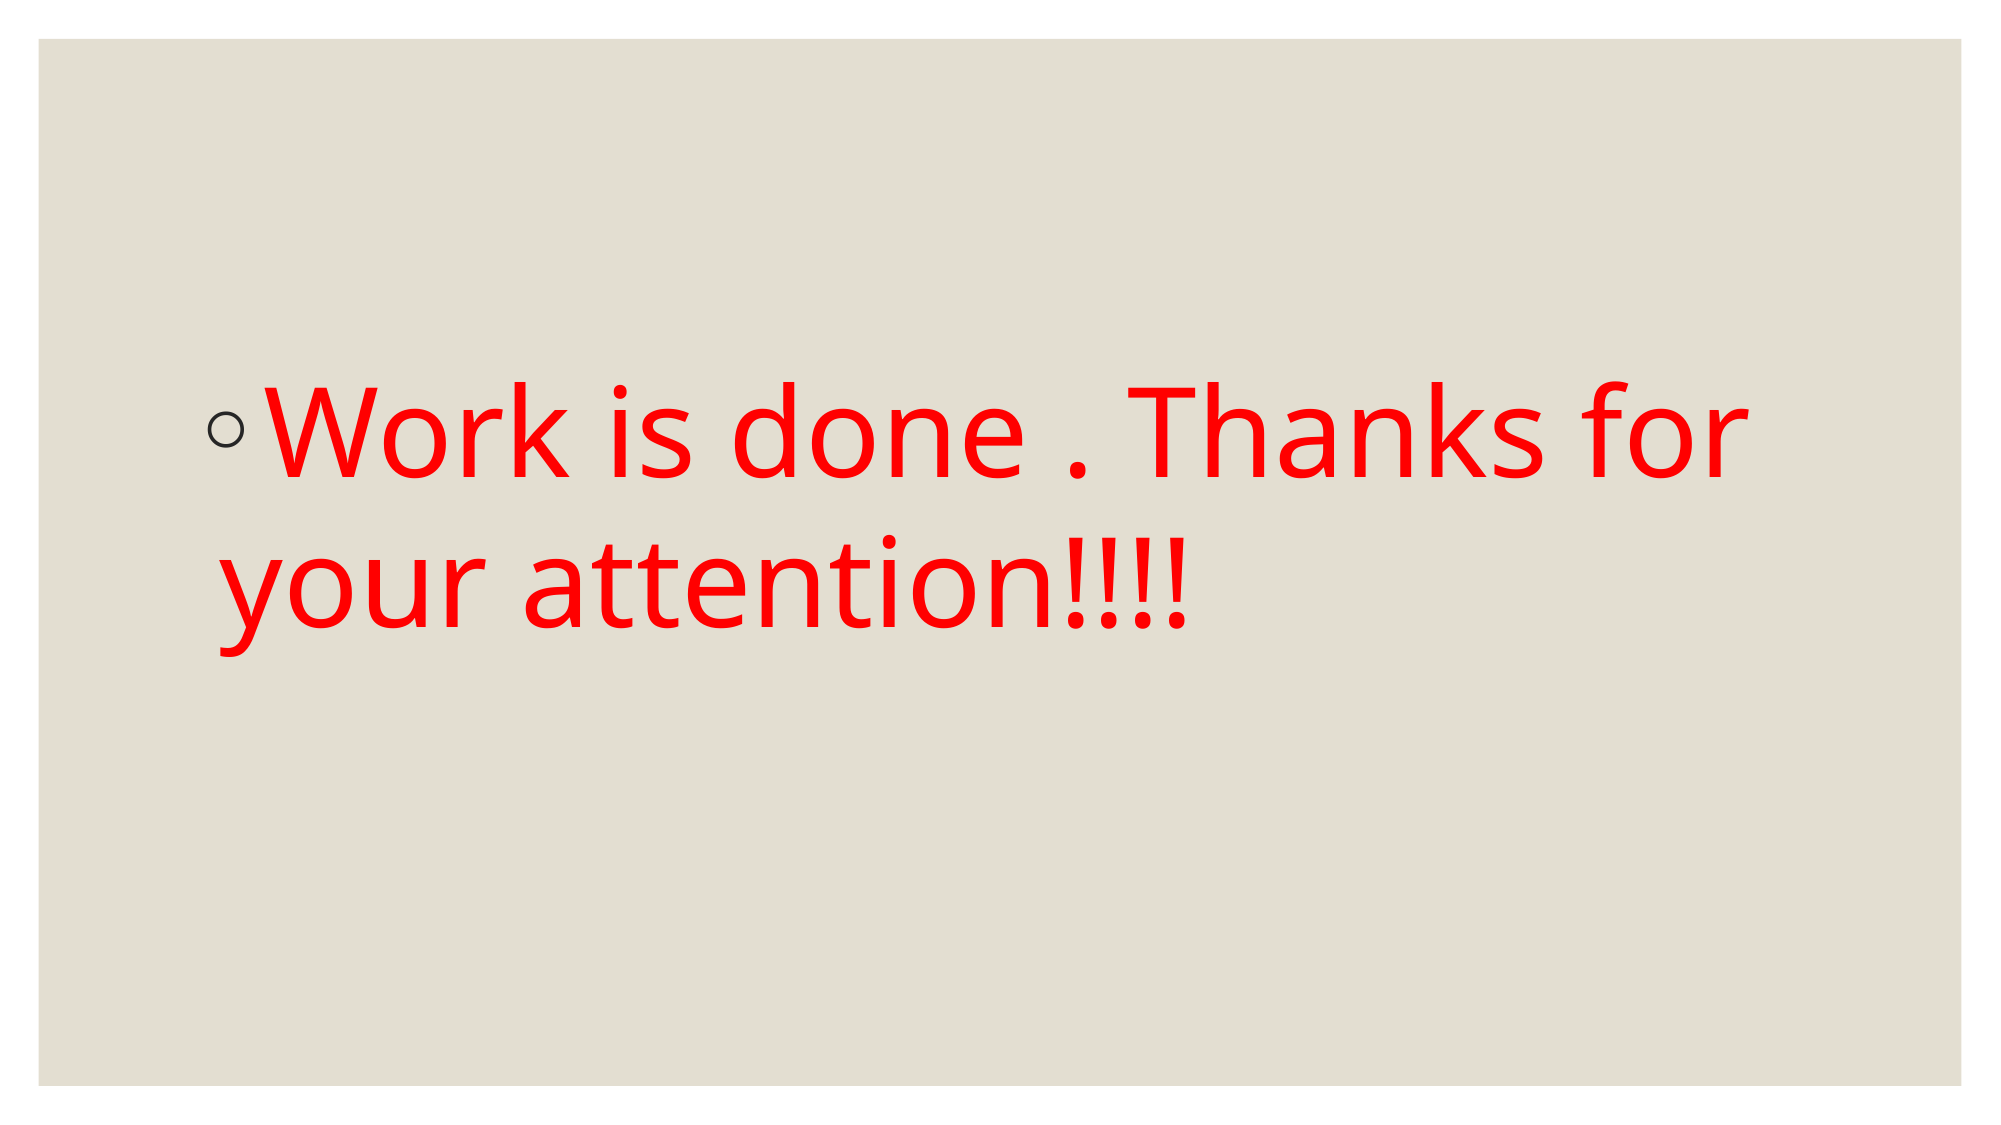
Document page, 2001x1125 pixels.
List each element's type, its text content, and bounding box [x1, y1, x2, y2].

list Work is done . Thanks for your attention!!!! [174, 345, 1825, 990]
